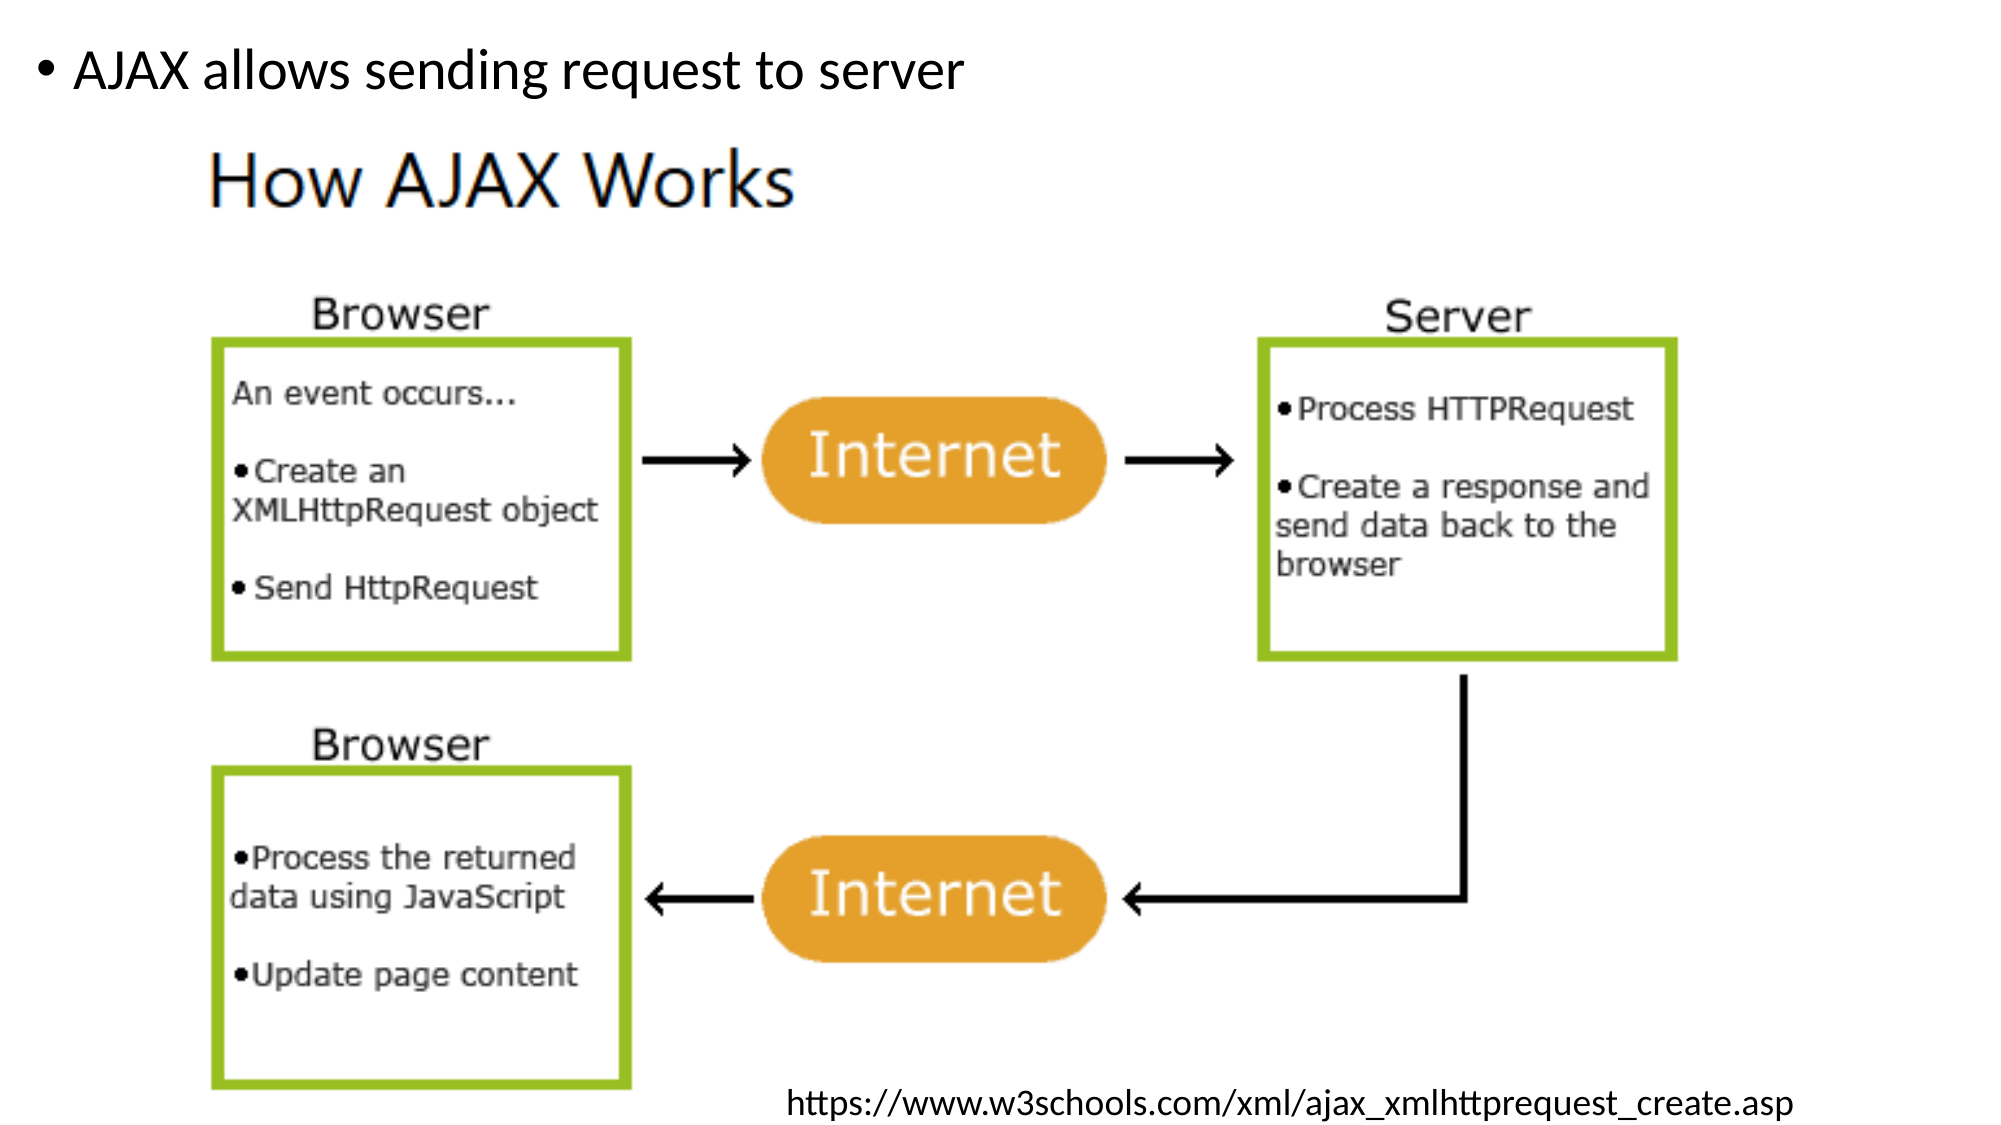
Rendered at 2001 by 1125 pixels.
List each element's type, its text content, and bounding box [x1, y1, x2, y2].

text_box https://www.w3schools.com/xml/ajax_xmlhttprequest_create.asp [771, 1070, 1991, 1125]
picture [194, 125, 1702, 1101]
list AJAX allows sending request to server [21, 32, 1984, 1000]
